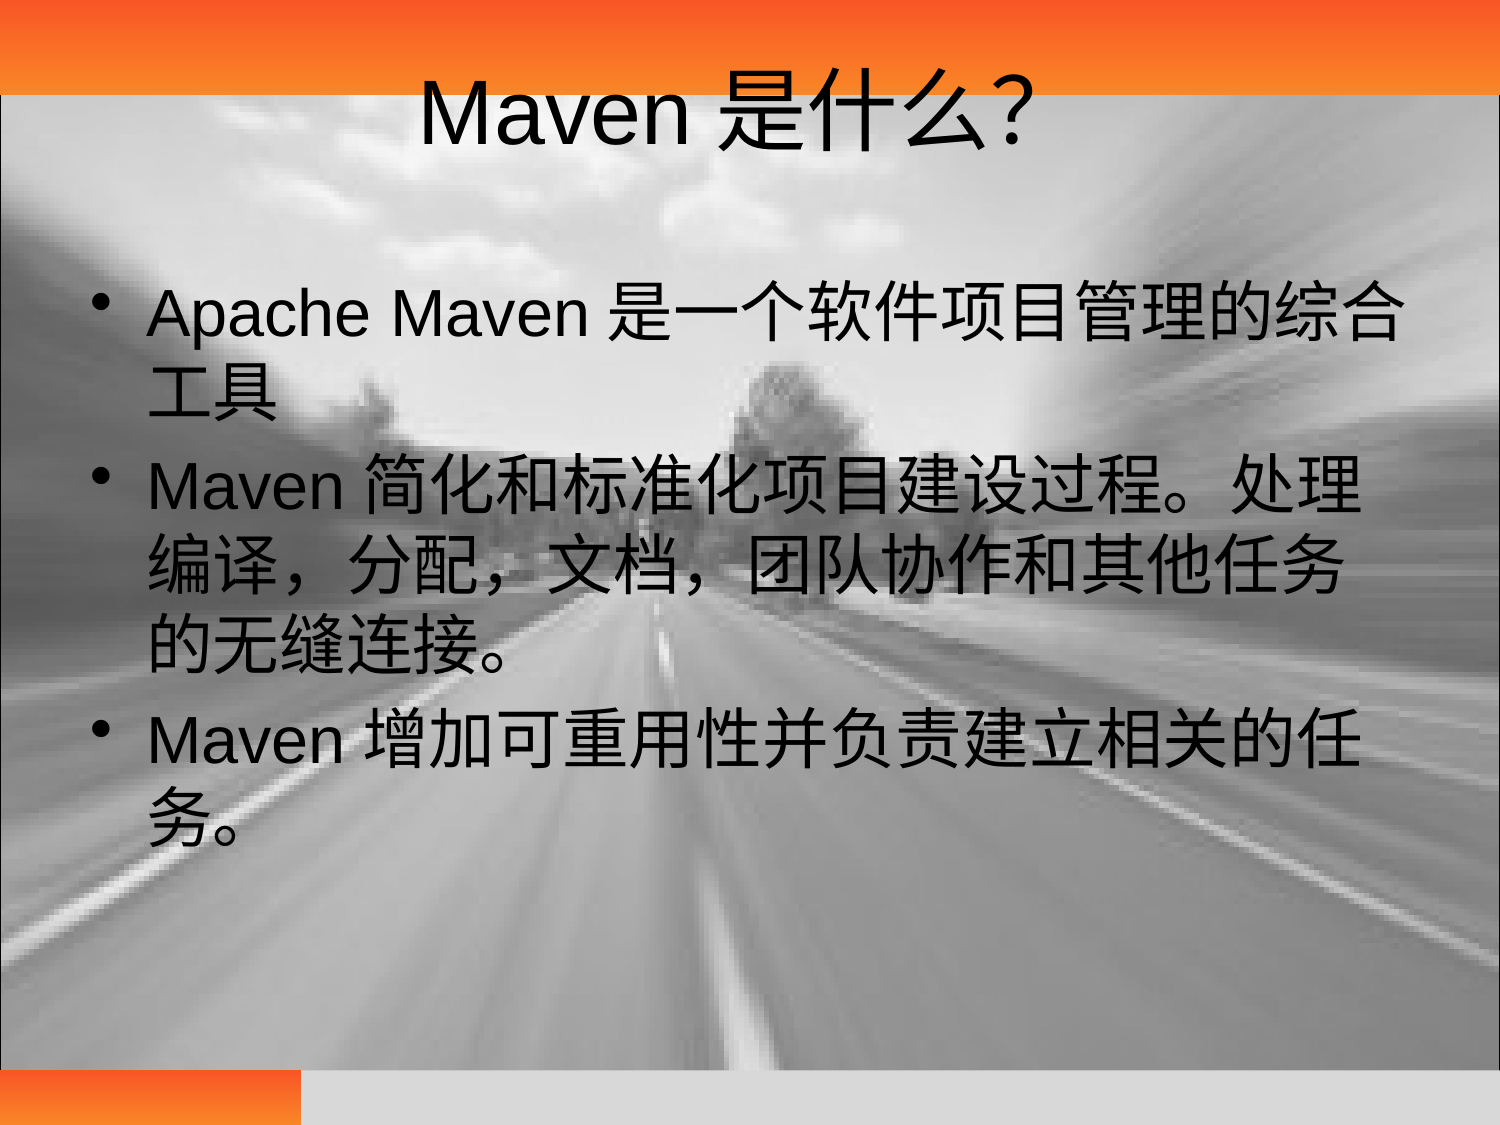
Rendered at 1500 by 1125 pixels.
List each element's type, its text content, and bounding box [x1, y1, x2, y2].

title Maven是什么？ [75, 52, 1425, 233]
list Apache Maven是一个软件项目管理的综合工具 Maven简化和标准化项目建设过程。处理编译，分配，文档，团队协作和其他任务的无缝连接。 Maven增加可重用性并负责建立相关的任务。 [75, 262, 1425, 1005]
